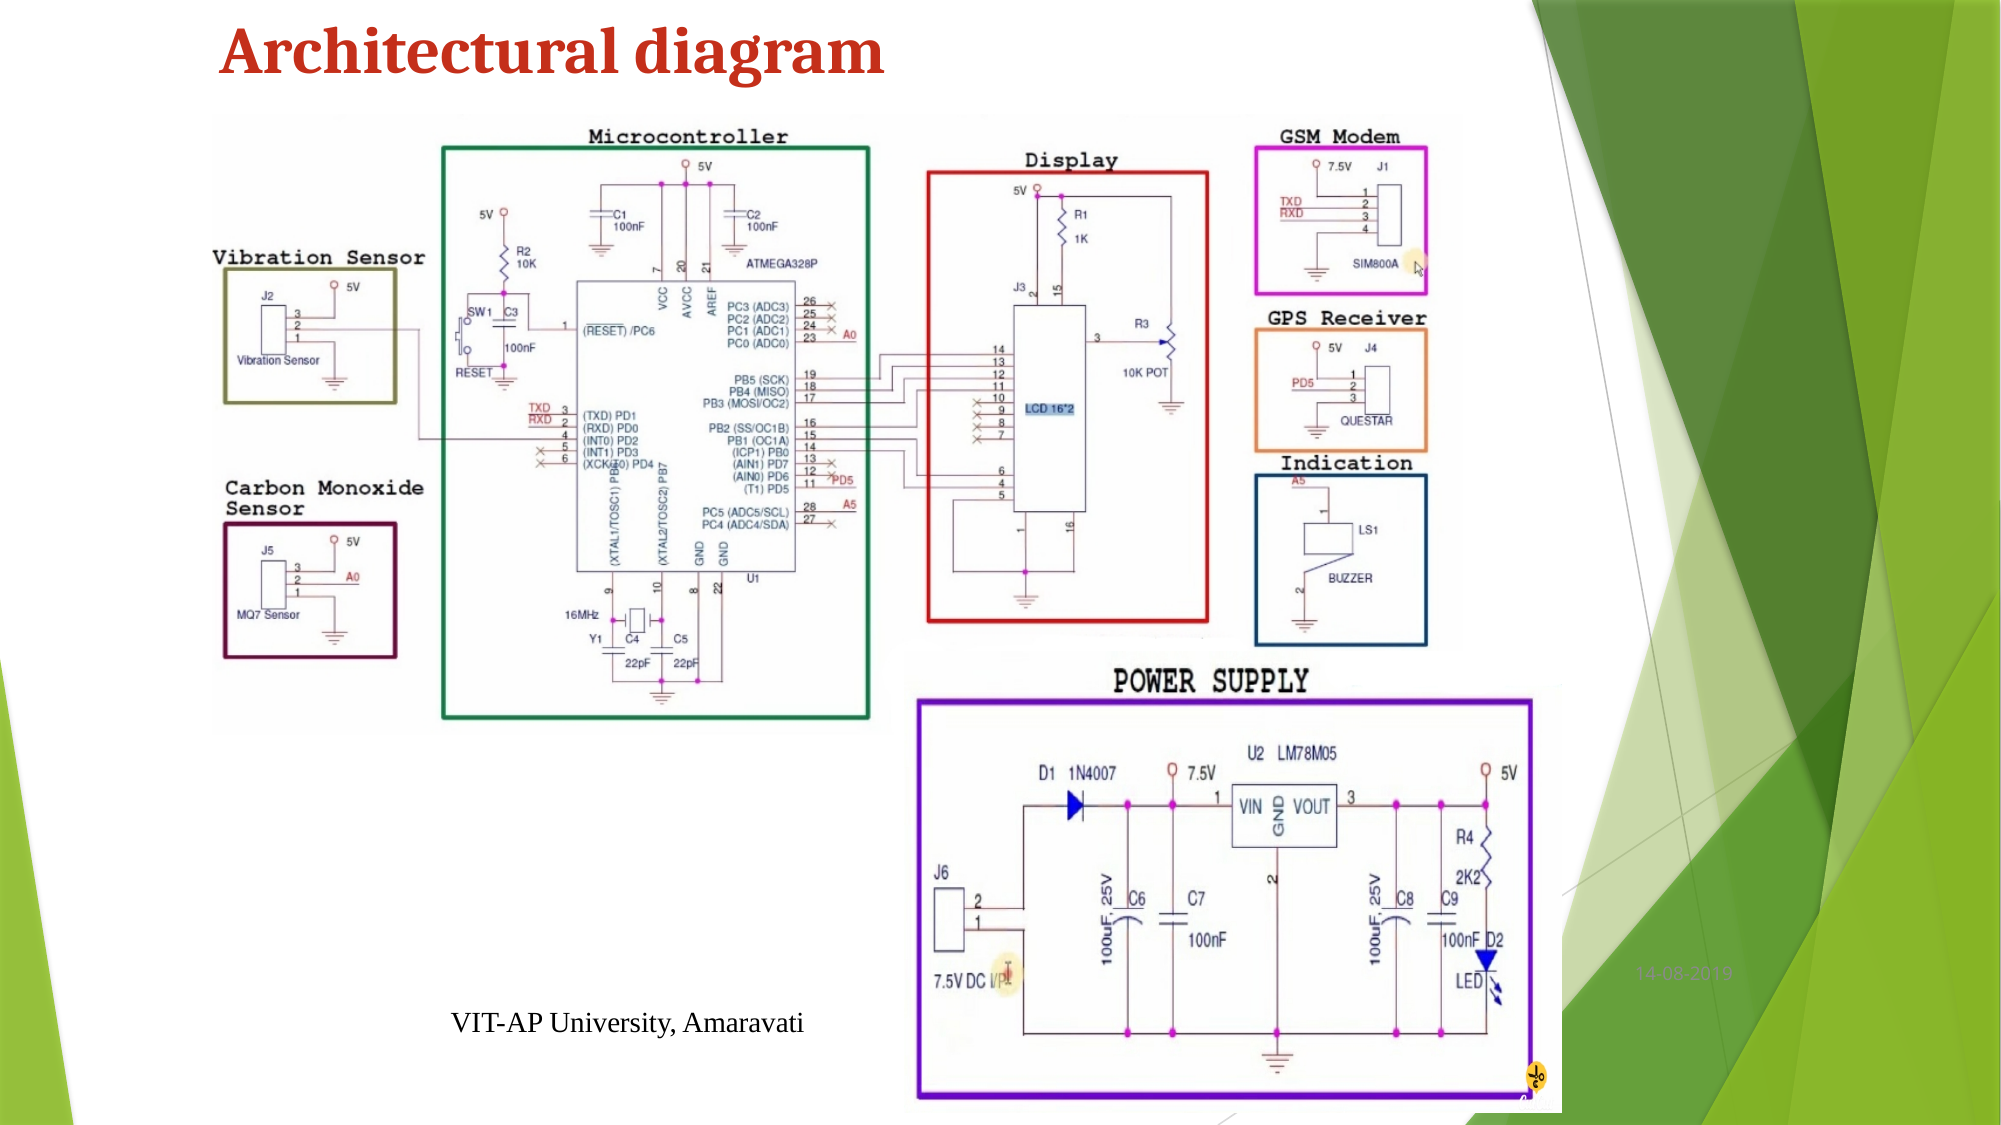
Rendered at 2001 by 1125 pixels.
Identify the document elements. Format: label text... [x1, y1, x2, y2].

footer VIT-AP University, Amaravati [111, 991, 898, 1051]
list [211, 114, 1463, 735]
title Architectural diagram Diagram [174, 0, 1825, 123]
picture [903, 650, 1563, 1114]
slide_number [1568, 954, 1748, 1015]
